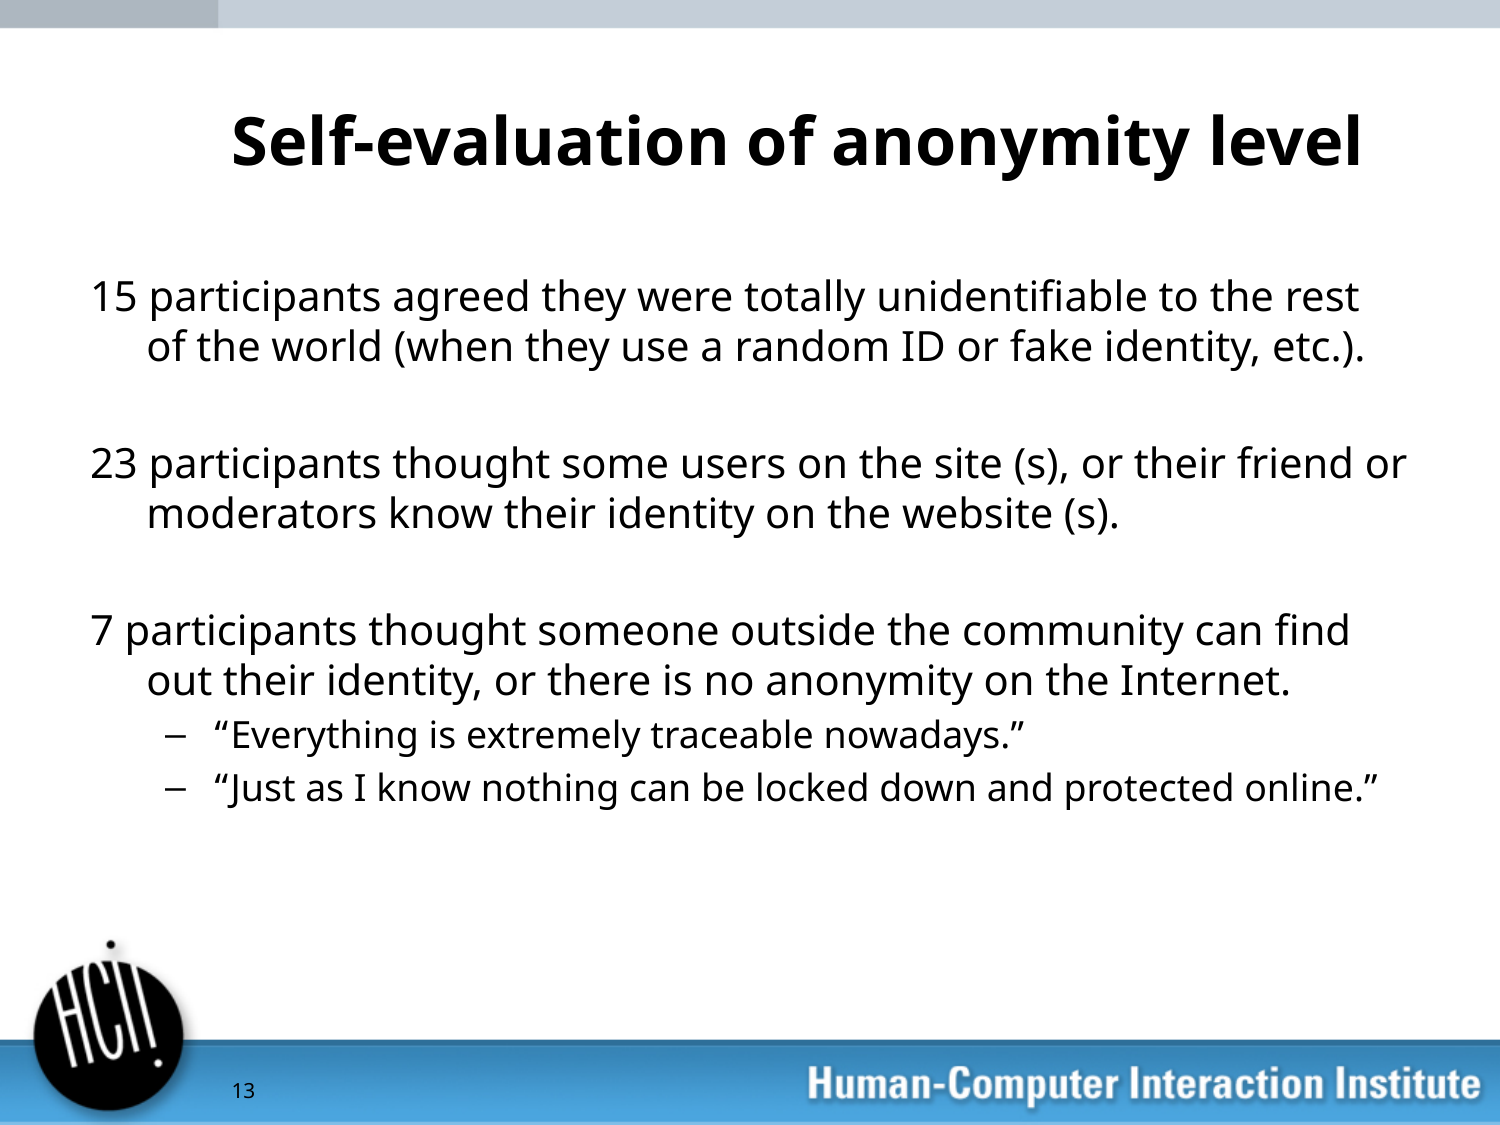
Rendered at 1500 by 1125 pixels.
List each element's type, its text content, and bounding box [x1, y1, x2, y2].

picture [0, 0, 1500, 1125]
title Self-evaluation of anonymity level [216, 44, 1426, 233]
slide_number 13 [216, 1074, 567, 1109]
list 15 participants agreed they were totally unidentifiable to the rest of the world (when they use a random ID or fake identity, etc.). 23 participants thought some users on the site (s), or their friend or moderators know their identity on the website (s). 7 participants thought someone outside the community can find out their identity, or there is no anonymity on the Internet. “﻿Everything is extremely traceable nowadays.” “﻿Just as I know nothing can be locked down and protected online.” [74, 262, 1426, 1084]
